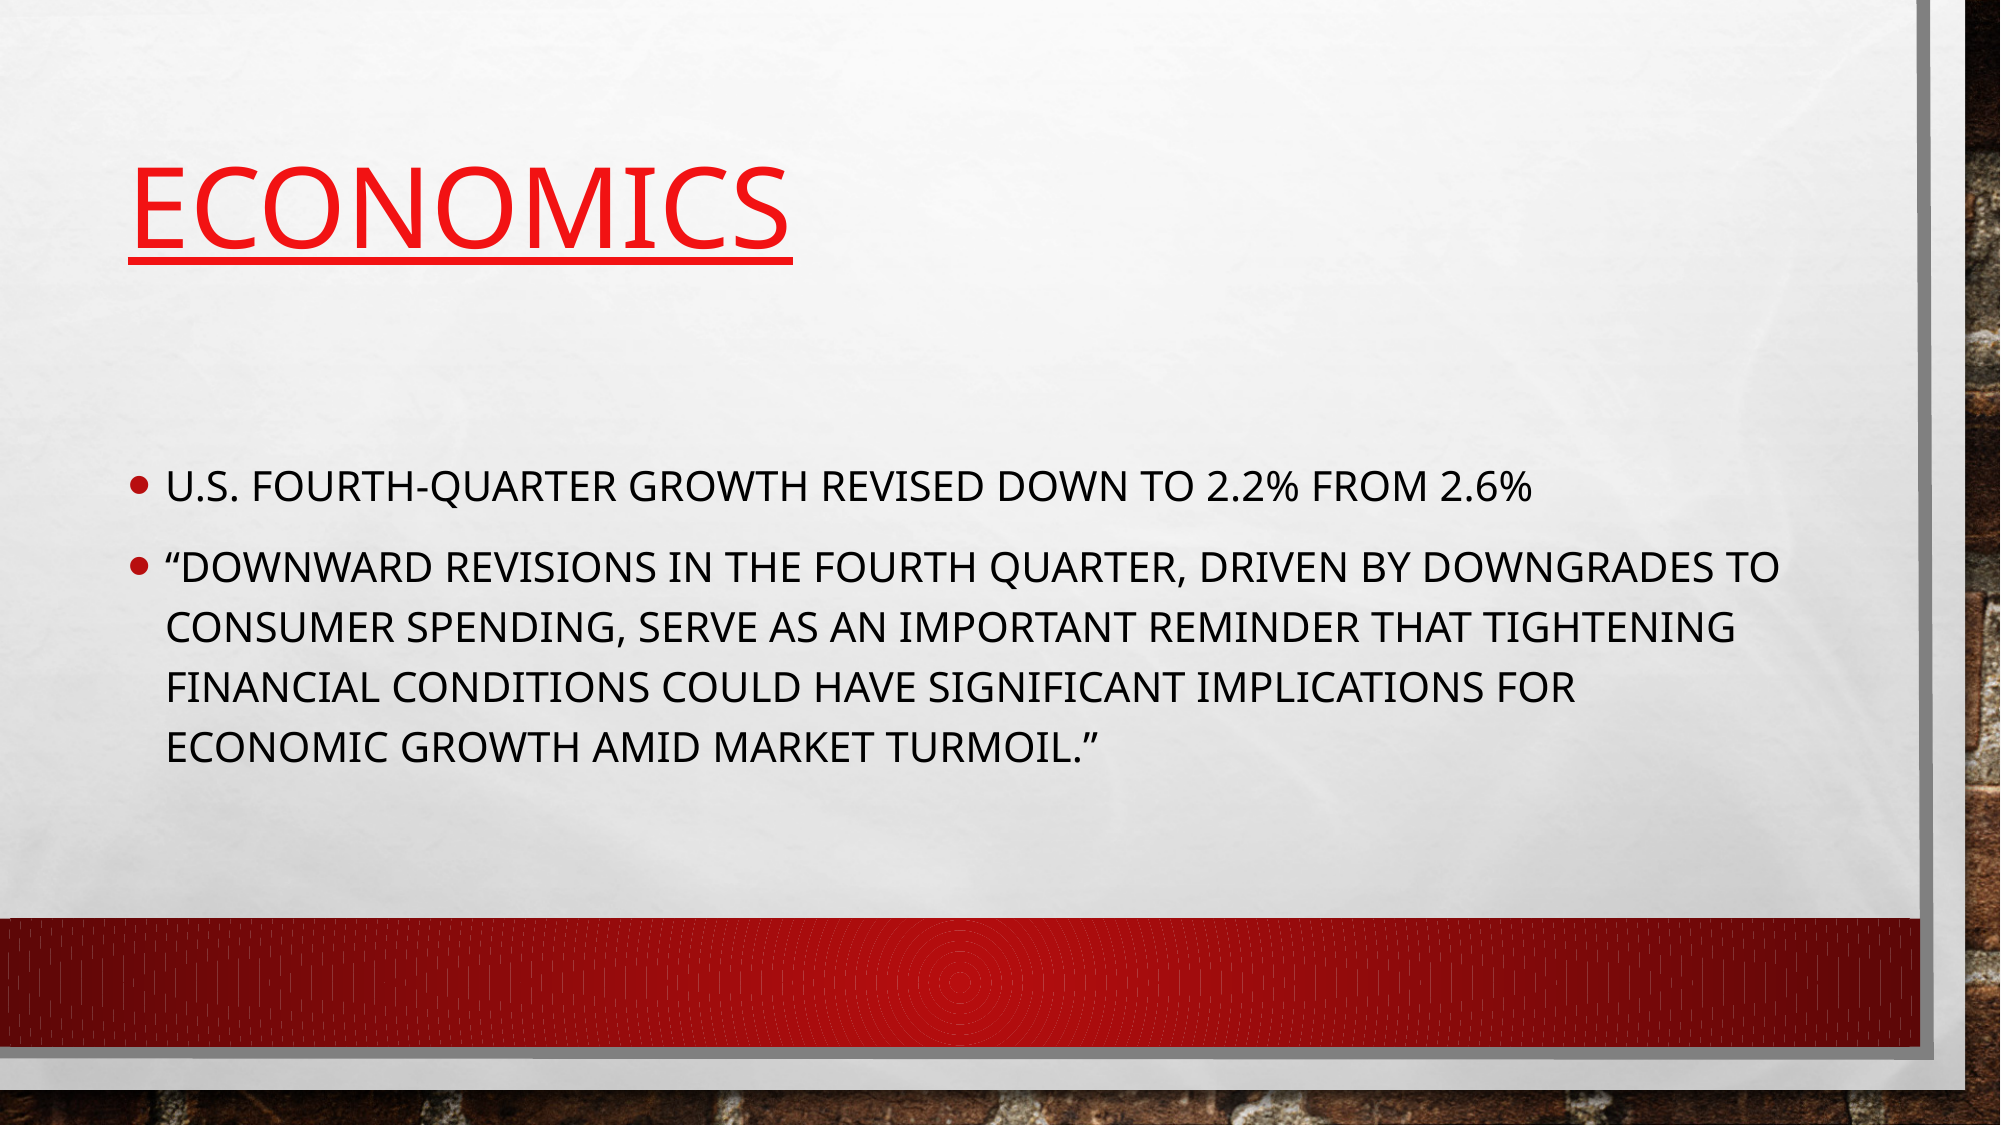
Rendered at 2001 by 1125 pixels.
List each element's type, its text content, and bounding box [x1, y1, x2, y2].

picture [0, 0, 2000, 1125]
list U.S. Fourth-Quarter Growth Revised Down to 2.2% From 2.6% “Downward revisions in the fourth quarter, driven by downgrades to consumer spending, serve as an important reminder that tightening financial conditions could have significant implications for economic growth amid market turmoil.” [112, 338, 1818, 882]
title economics [112, 112, 1818, 302]
